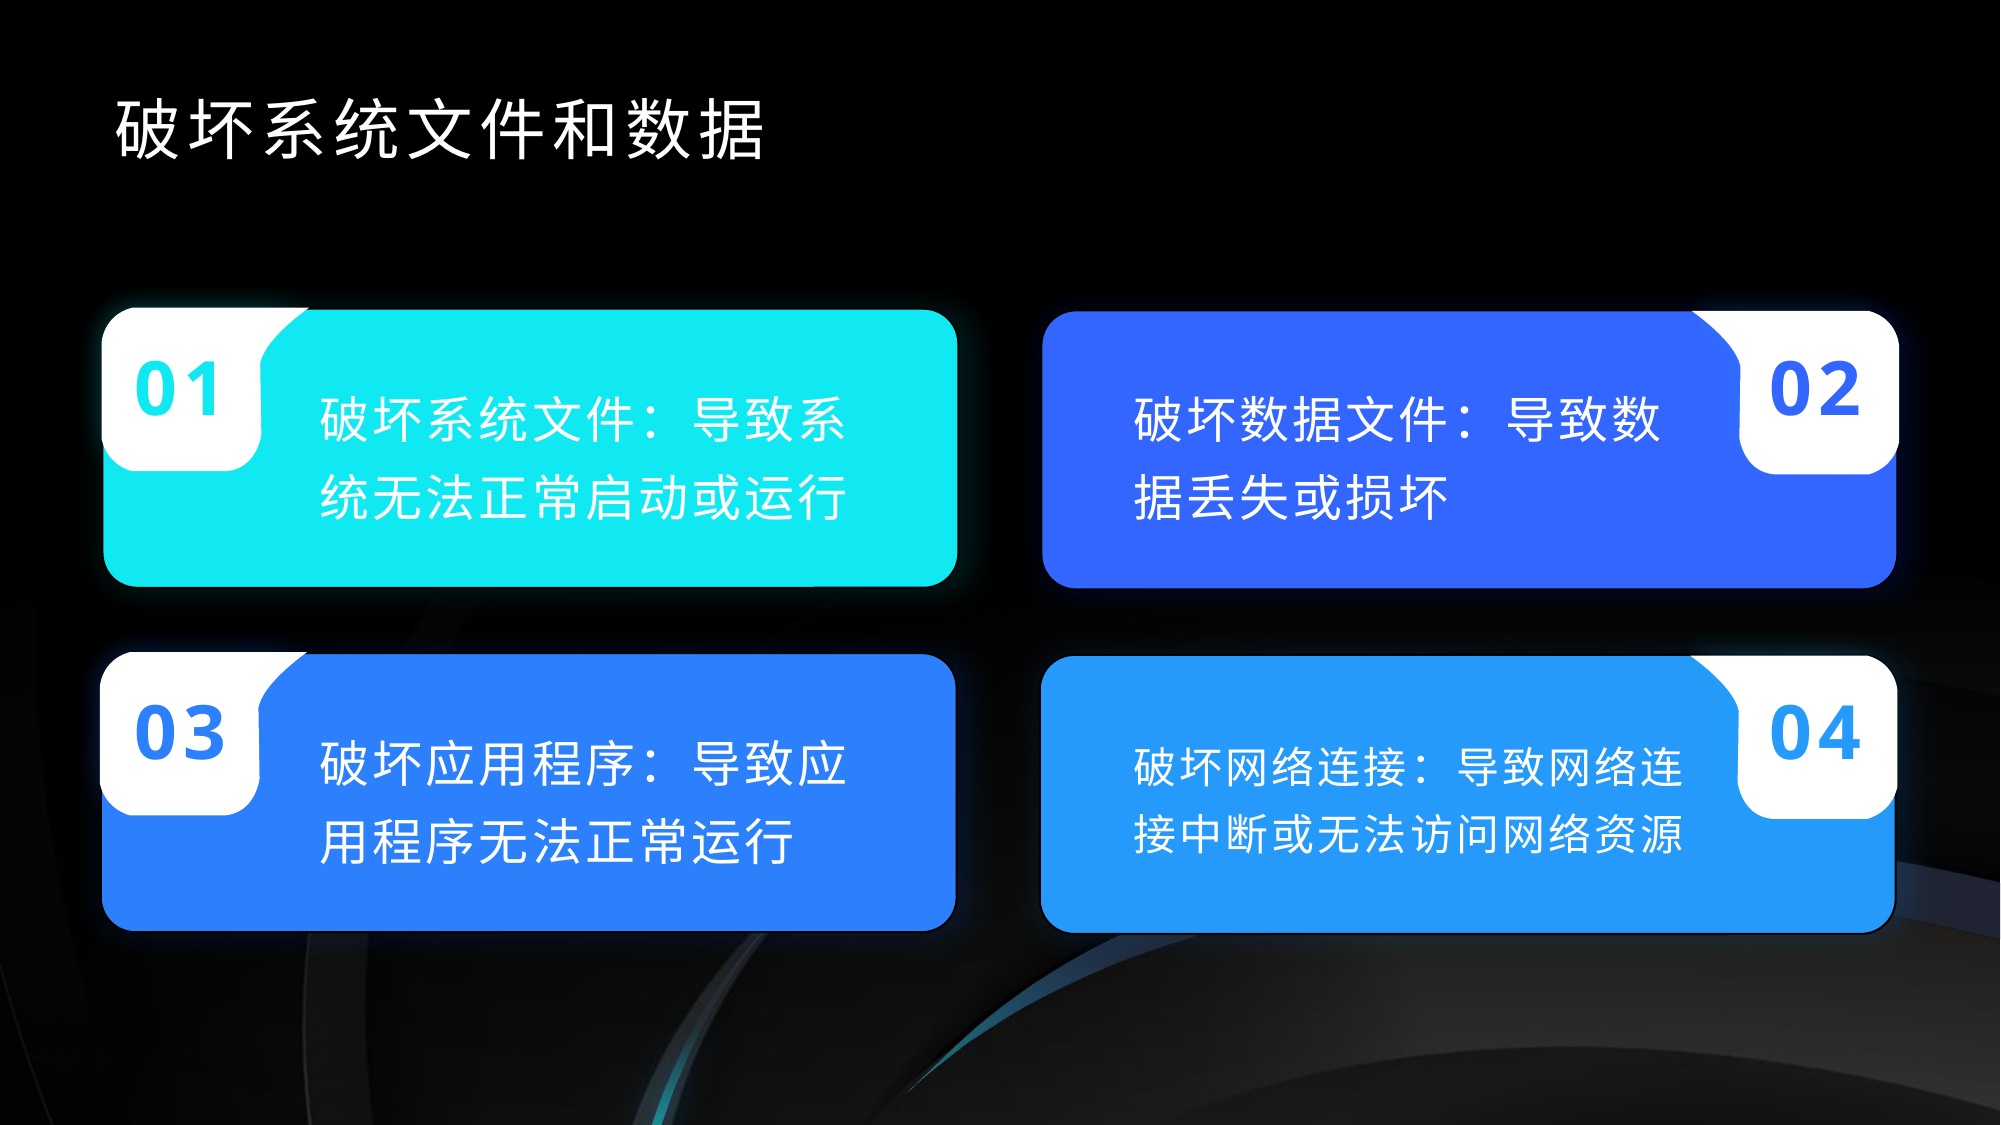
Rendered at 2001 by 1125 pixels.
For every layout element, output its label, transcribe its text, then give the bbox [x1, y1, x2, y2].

text_box 安全软件：使用安全软件，保护个人信息和隐私 [1695, 315, 1763, 473]
picture [0, 0, 2000, 1125]
text_box 破坏系统文件：导致系统无法正常启动或运行 [304, 340, 893, 556]
text_box [99, 652, 958, 934]
title 破坏系统文件和数据 [99, 74, 1900, 169]
text_box [1038, 653, 1897, 936]
text_box 04 [1753, 685, 1879, 787]
text_box [1694, 660, 1753, 813]
text_box 02 [1753, 340, 1879, 443]
text_box [101, 307, 960, 589]
text_box 破坏网络连接：导致网络连接中断或无法访问网络资源 [1118, 685, 1707, 900]
text_box 破坏数据文件：导致数据丢失或损坏 [1118, 340, 1707, 556]
text_box [1689, 655, 1898, 819]
text_box [1691, 310, 1900, 475]
text_box 03 [117, 685, 243, 787]
text_box [101, 307, 310, 472]
text_box 01 [117, 340, 243, 443]
text_box [99, 652, 308, 816]
text_box [1040, 309, 1899, 591]
text_box 破坏应用程序：导致应用程序无法正常运行 [304, 685, 893, 900]
